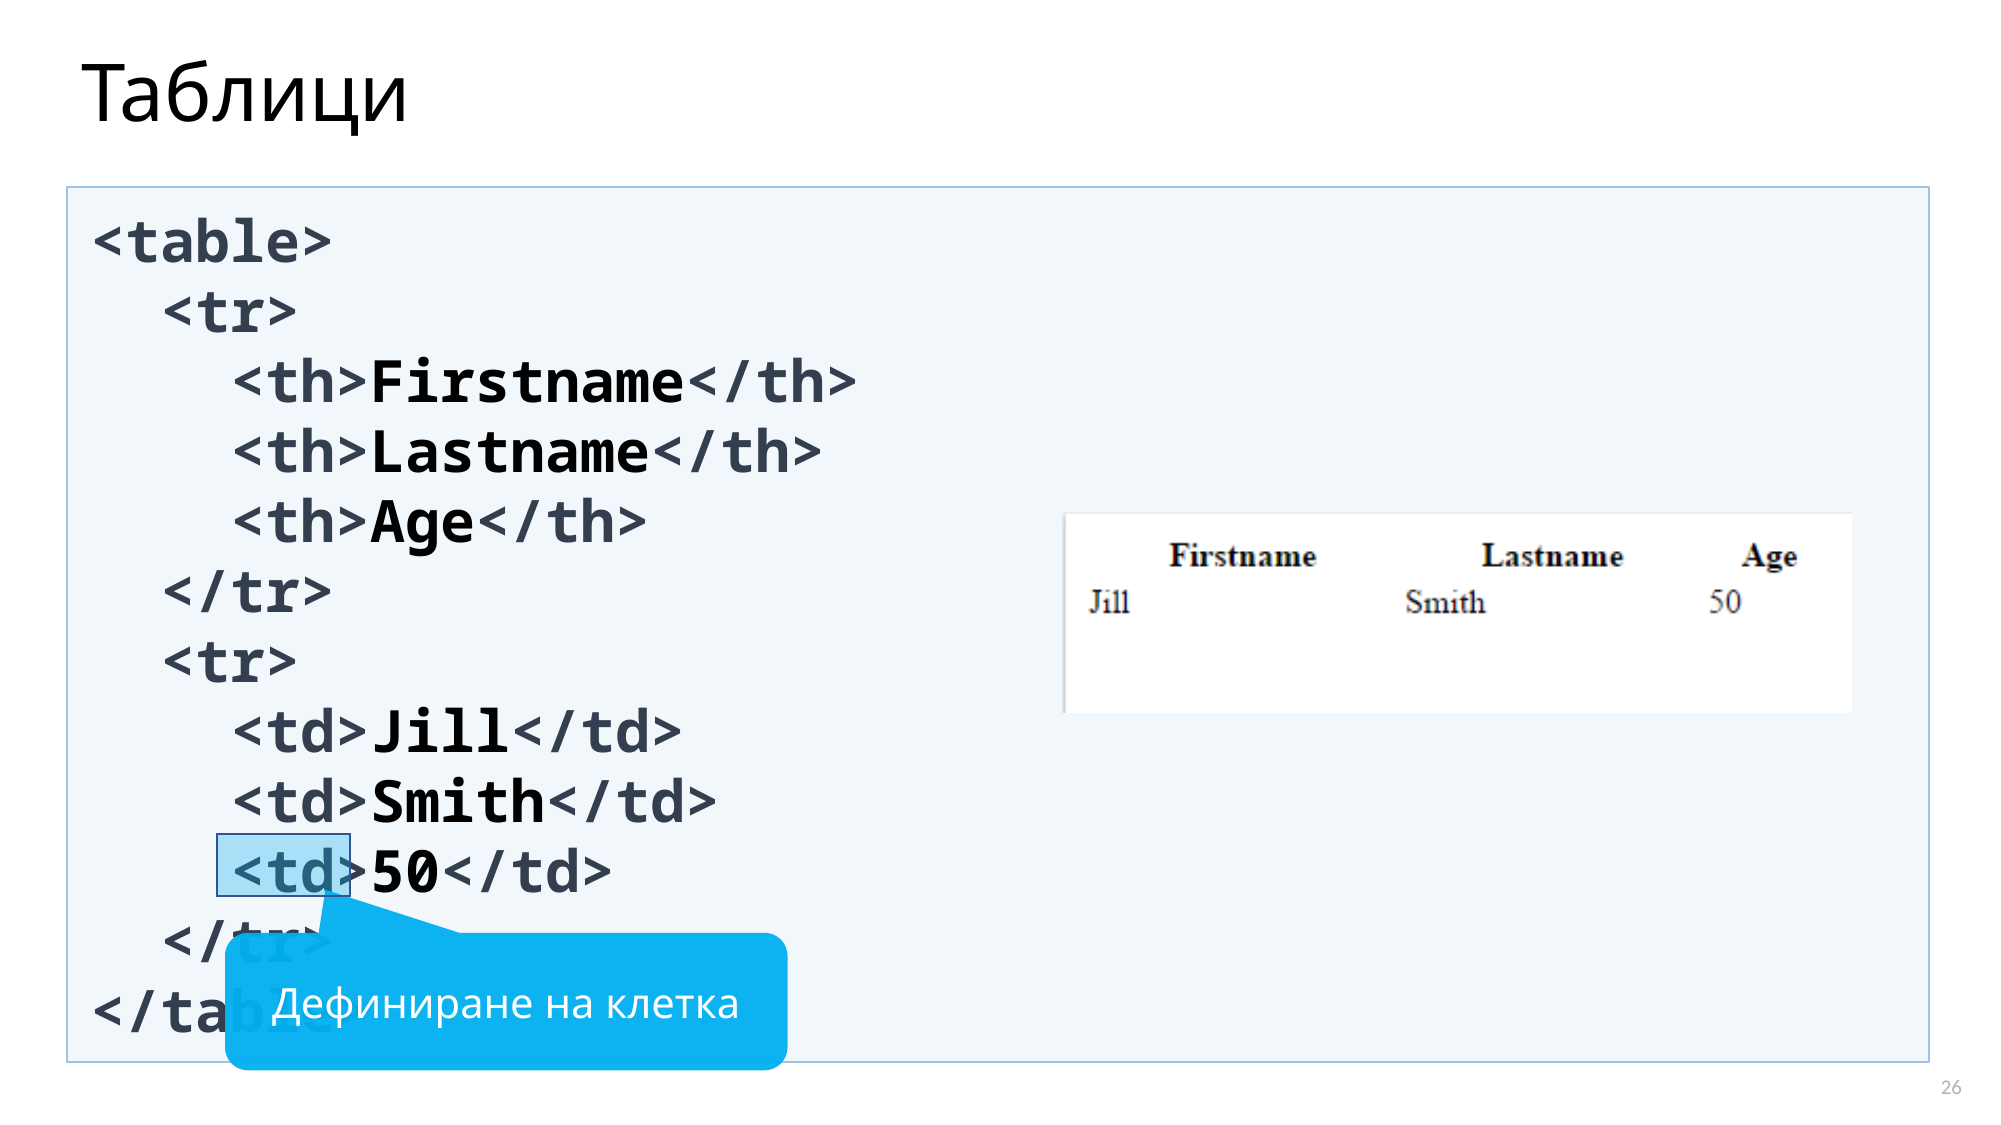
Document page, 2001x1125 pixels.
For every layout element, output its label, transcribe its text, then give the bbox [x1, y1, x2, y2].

text_box Дефиниране на клетка [223, 896, 789, 1072]
title Таблици [66, 45, 1863, 147]
text_box <table> <tr> <th>Firstname</th> <th>Lastname</th> <th>Age</th> </tr> <tr> <td>Jill</td> <td>Smith</td> <td>50</td> </tr> </table> [66, 186, 1930, 1062]
text_box [216, 833, 351, 897]
picture [1062, 512, 1852, 713]
slide_number 26 [1897, 1070, 1968, 1103]
